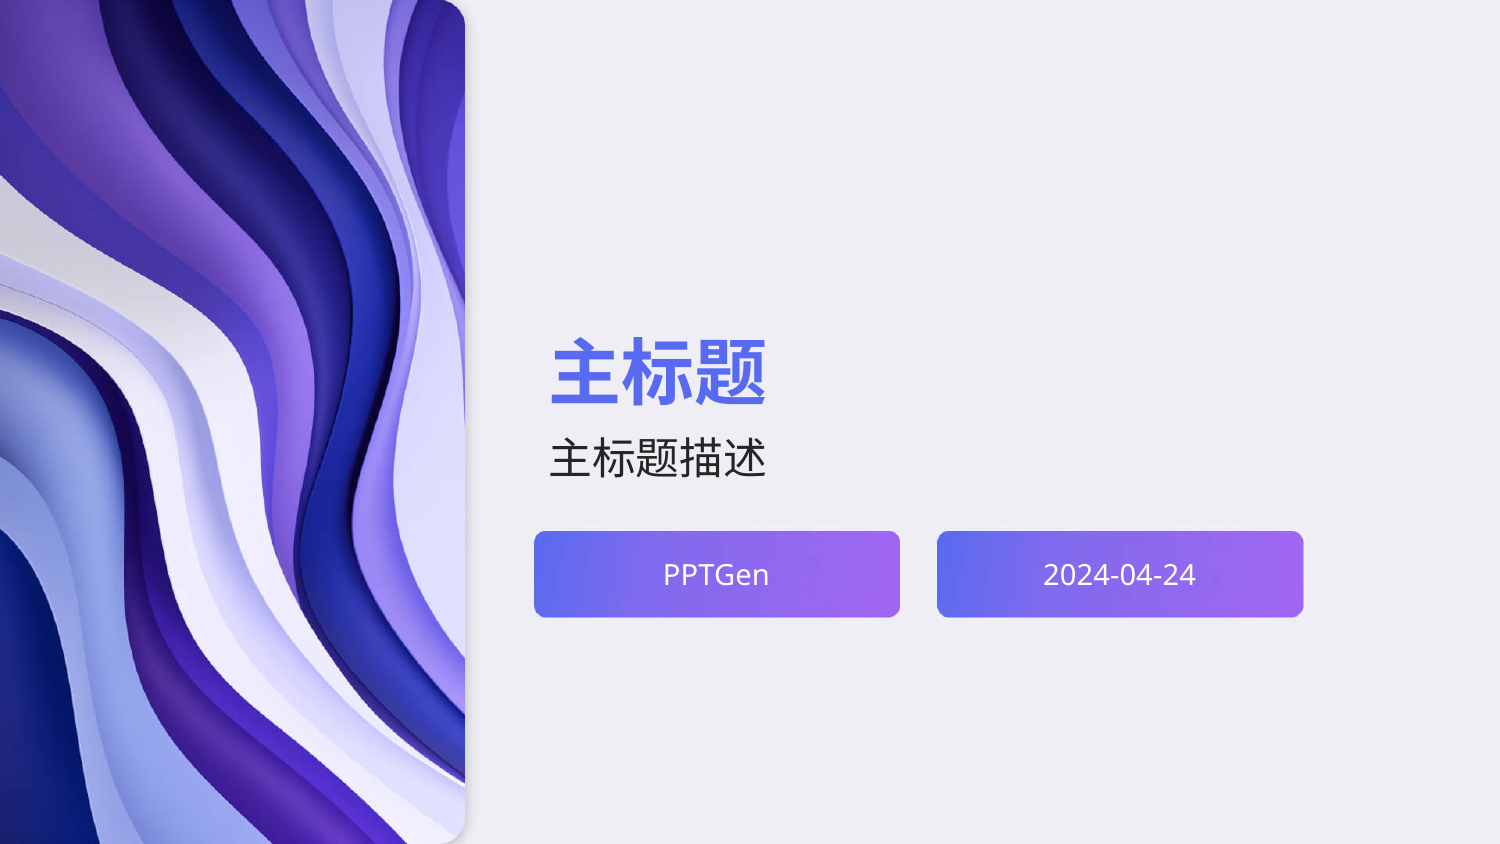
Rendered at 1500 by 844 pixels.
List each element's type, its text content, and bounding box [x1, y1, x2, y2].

picture [0, 0, 1500, 844]
text_box 2024-04-24 [960, 553, 1279, 594]
text_box 主标题描述 [533, 421, 1289, 493]
text_box PPTGen [556, 553, 876, 594]
text_box 主标题 [533, 93, 1492, 422]
